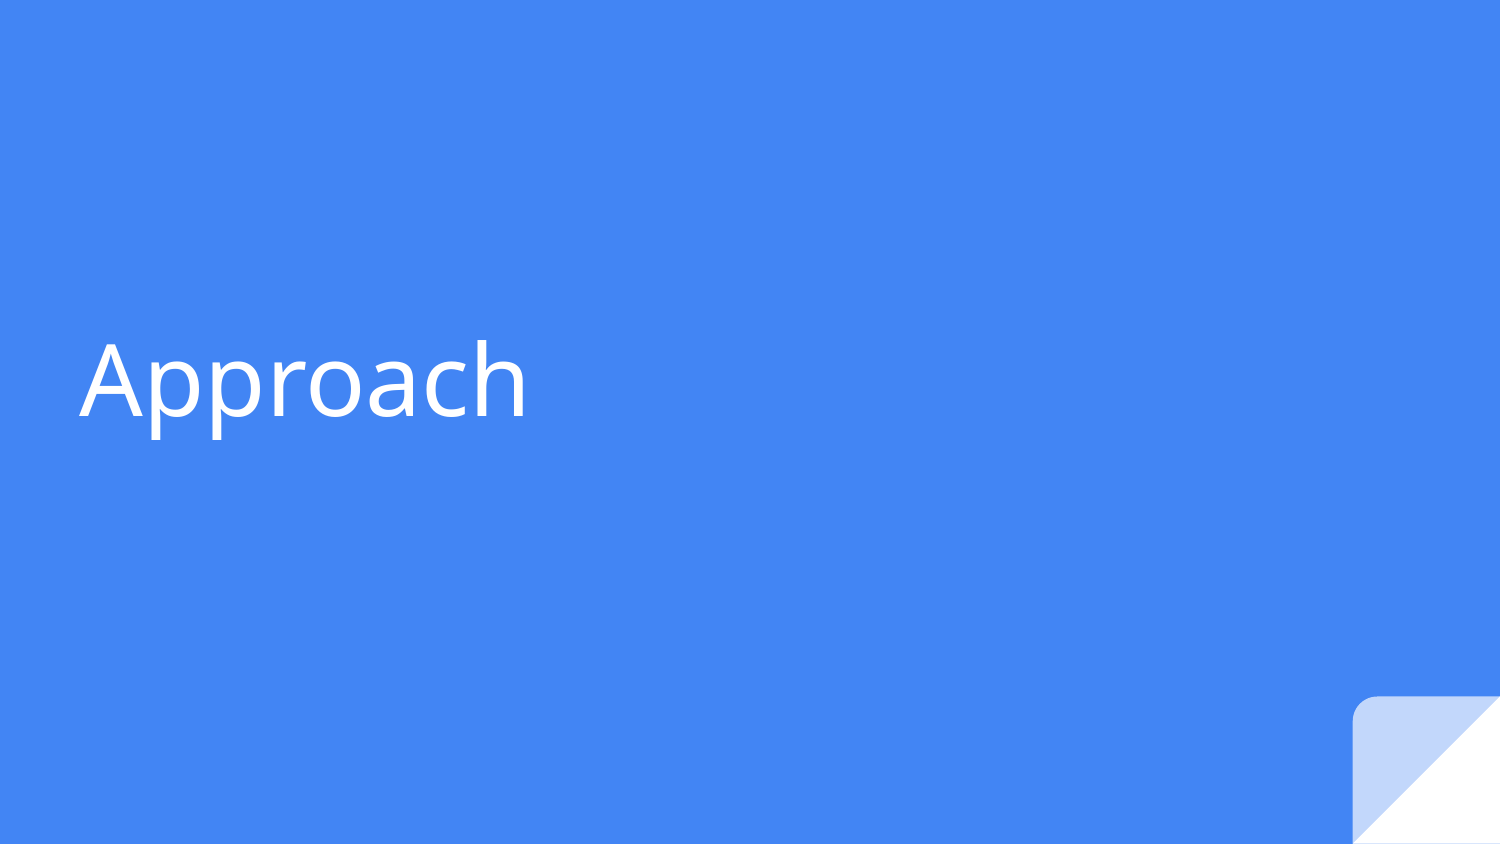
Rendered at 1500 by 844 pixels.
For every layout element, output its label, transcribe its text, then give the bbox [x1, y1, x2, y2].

title Approach [64, 298, 1413, 452]
